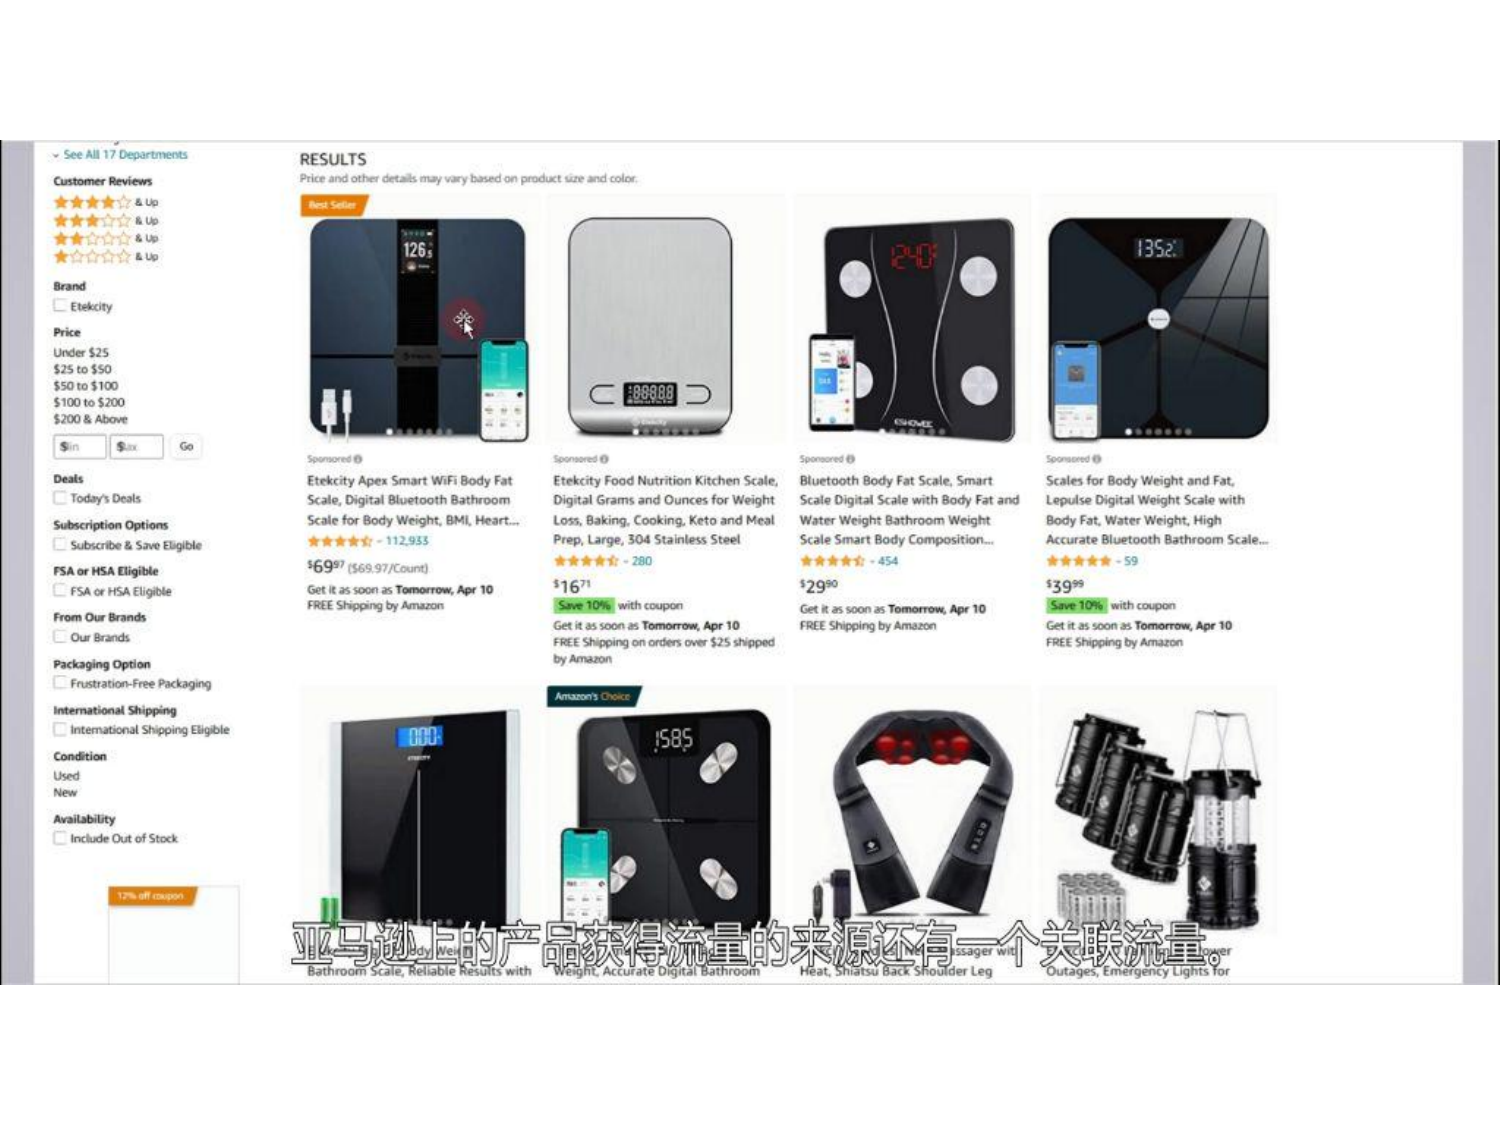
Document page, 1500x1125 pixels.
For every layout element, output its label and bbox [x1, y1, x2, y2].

picture [0, 140, 1500, 985]
